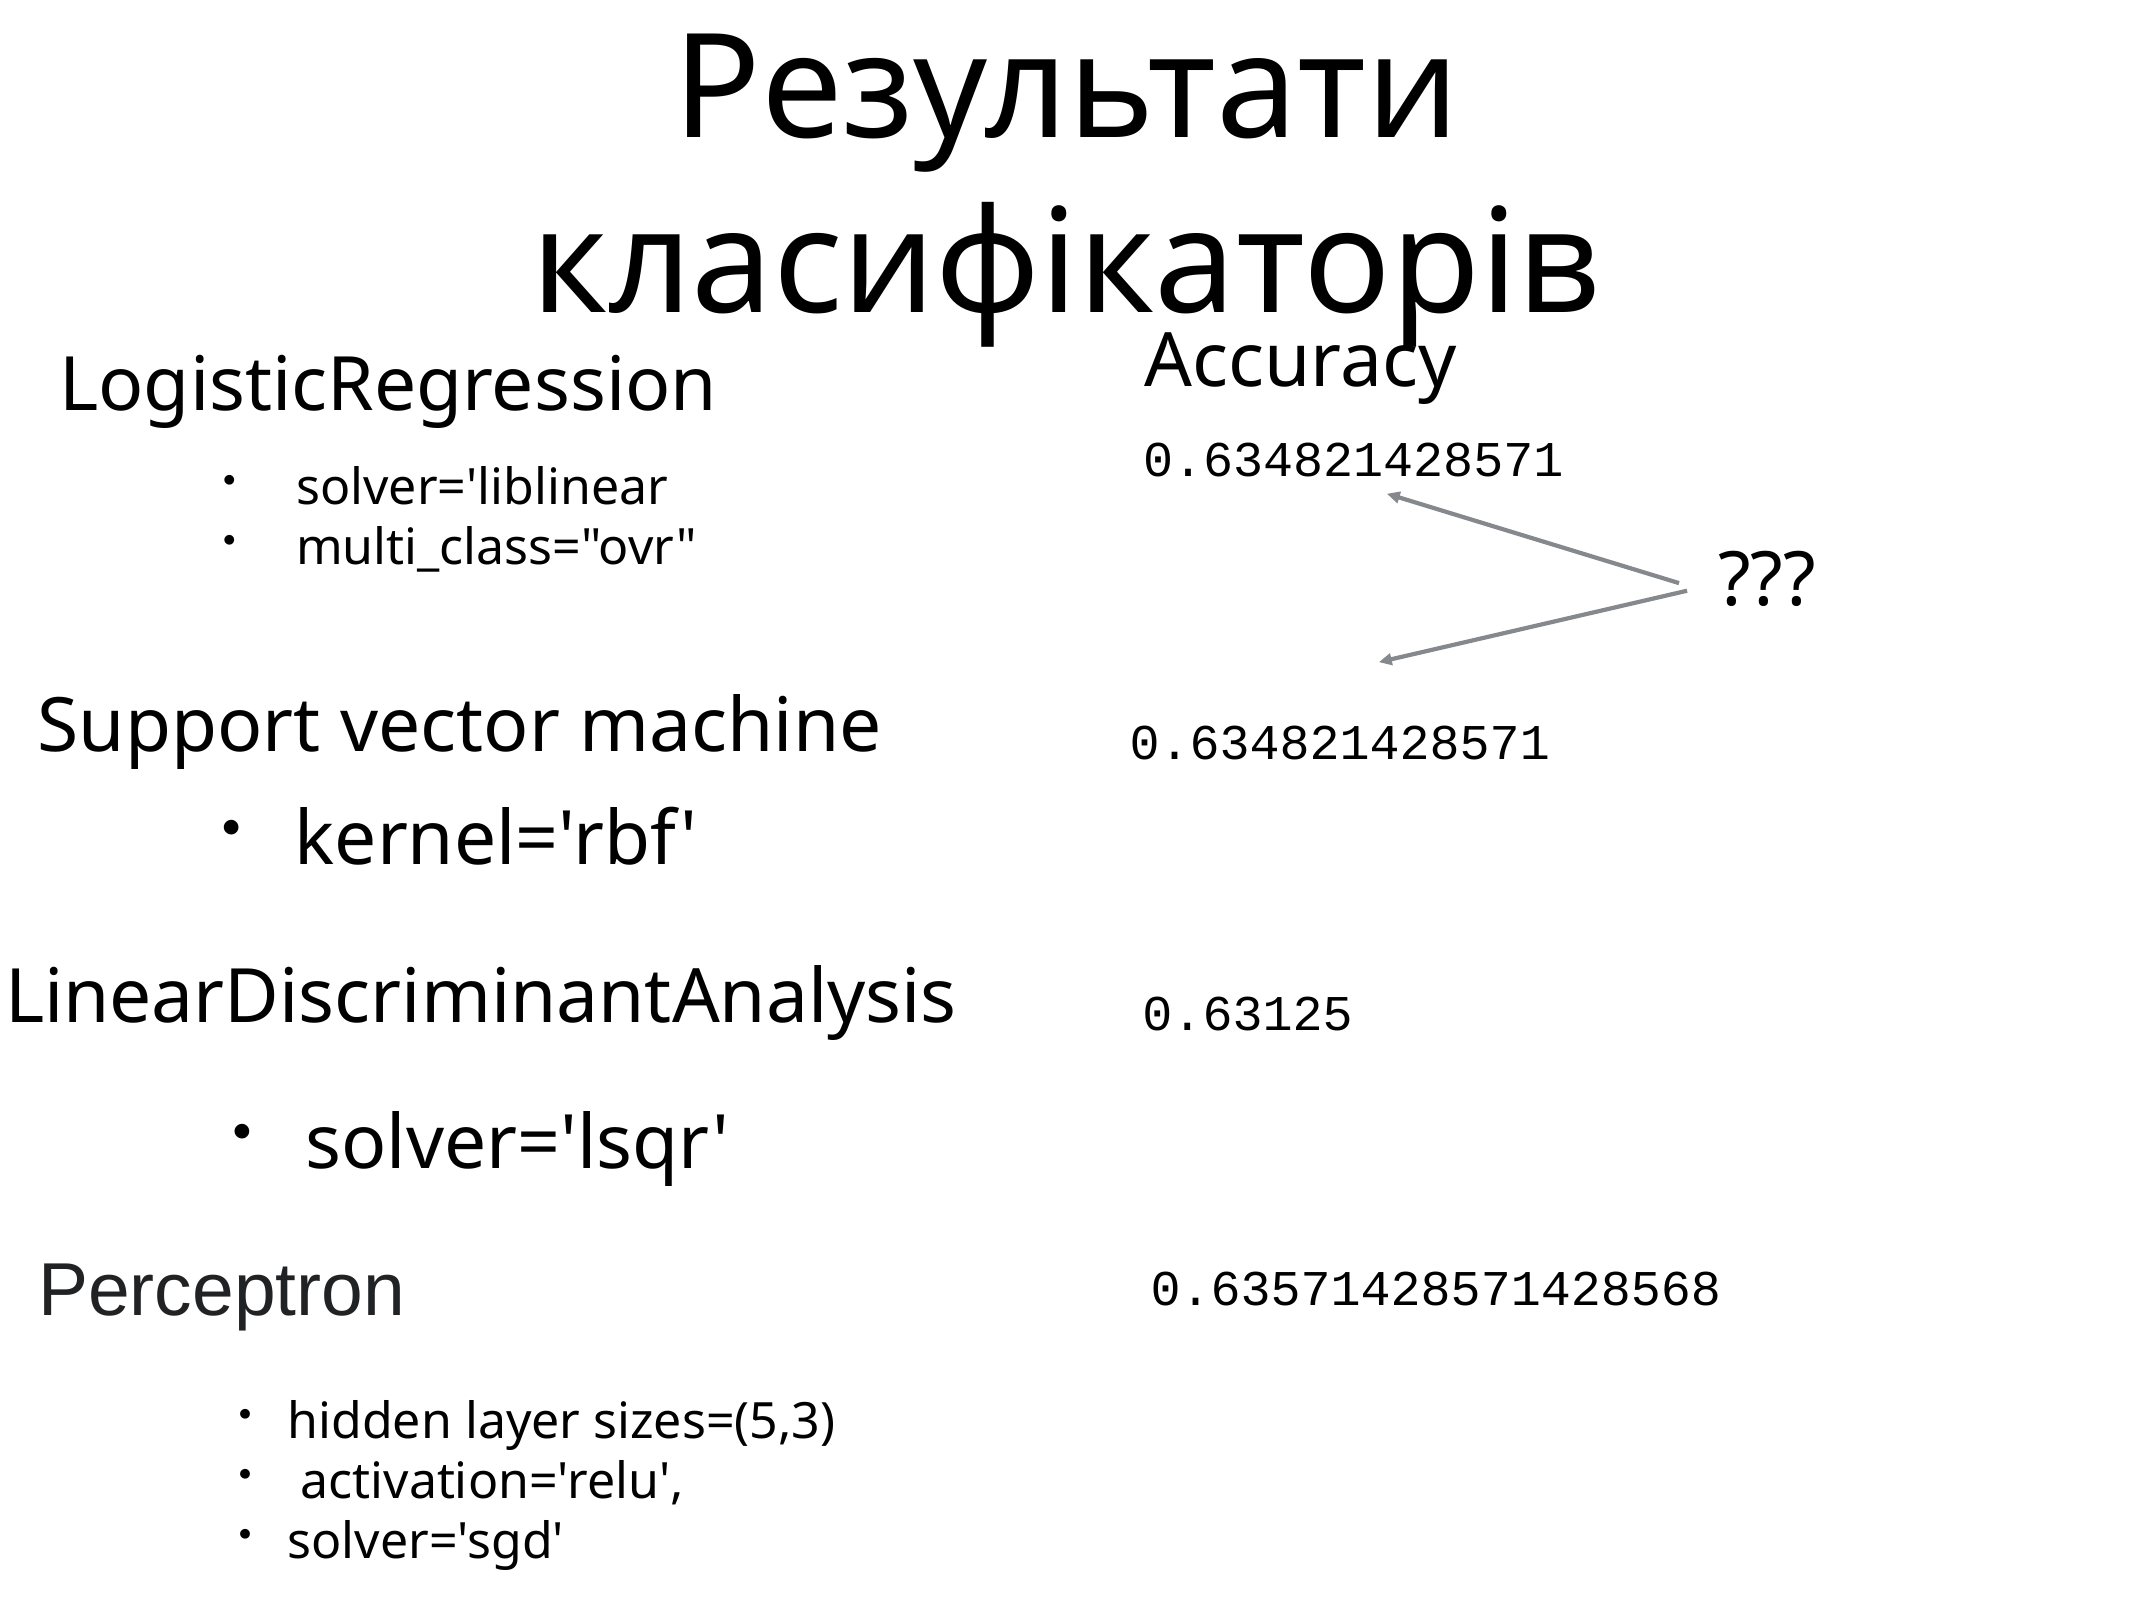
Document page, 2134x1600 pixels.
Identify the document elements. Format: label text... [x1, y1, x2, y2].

text_box ??? [1709, 522, 1824, 629]
text_box Accuracy [1136, 302, 1466, 410]
text_box [1379, 590, 1688, 666]
text_box 0.63571428571428568 [1142, 1247, 1802, 1324]
text_box LinearDiscriminantAnalysis [0, 939, 966, 1046]
text_box LogisticRegression [50, 327, 726, 434]
text_box solver='liblinear multi_class="ovr" [214, 446, 706, 583]
text_box Perceptron [30, 1232, 890, 1339]
text_box solver='lsqr' [224, 1084, 739, 1192]
text_box Support vector machine [29, 668, 891, 776]
text_box 0.634821428571 [1121, 701, 1802, 778]
title Результати класифікаторів [155, 0, 1978, 345]
text_box [1387, 491, 1680, 584]
text_box hidden layer sizes=(5,3) activation='relu', solver='sgd' [230, 1380, 845, 1578]
text_box 0.634821428571 [1134, 417, 1620, 495]
text_box kernel='rbf' [213, 780, 707, 888]
text_box 0.63125 [1134, 972, 1502, 1049]
